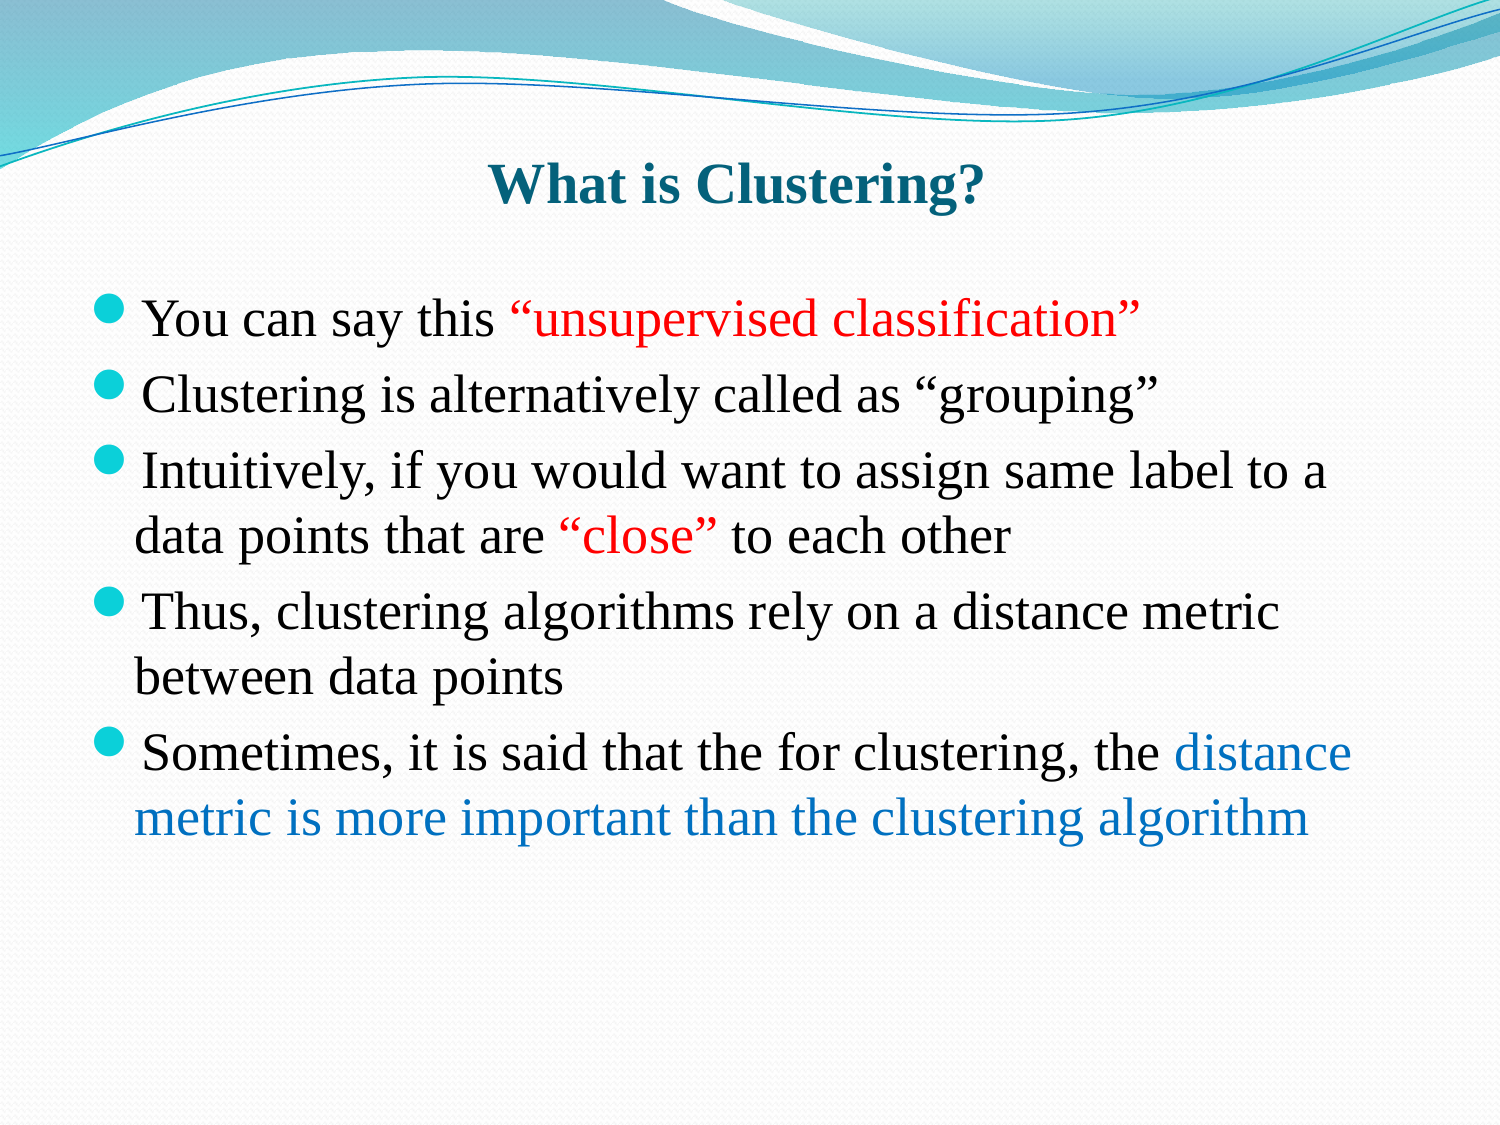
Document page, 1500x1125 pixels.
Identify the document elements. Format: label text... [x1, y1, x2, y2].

title What is Clustering? [62, 87, 1413, 216]
list You can say this “unsupervised classification” Clustering is alternatively called as “grouping” Intuitively, if you would want to assign same label to a data points that are “close” to each other Thus, clustering algorithms rely on a distance metric between data points Sometimes, it is said that the for clustering, the distance metric is more important than the clustering algorithm [75, 275, 1425, 1038]
